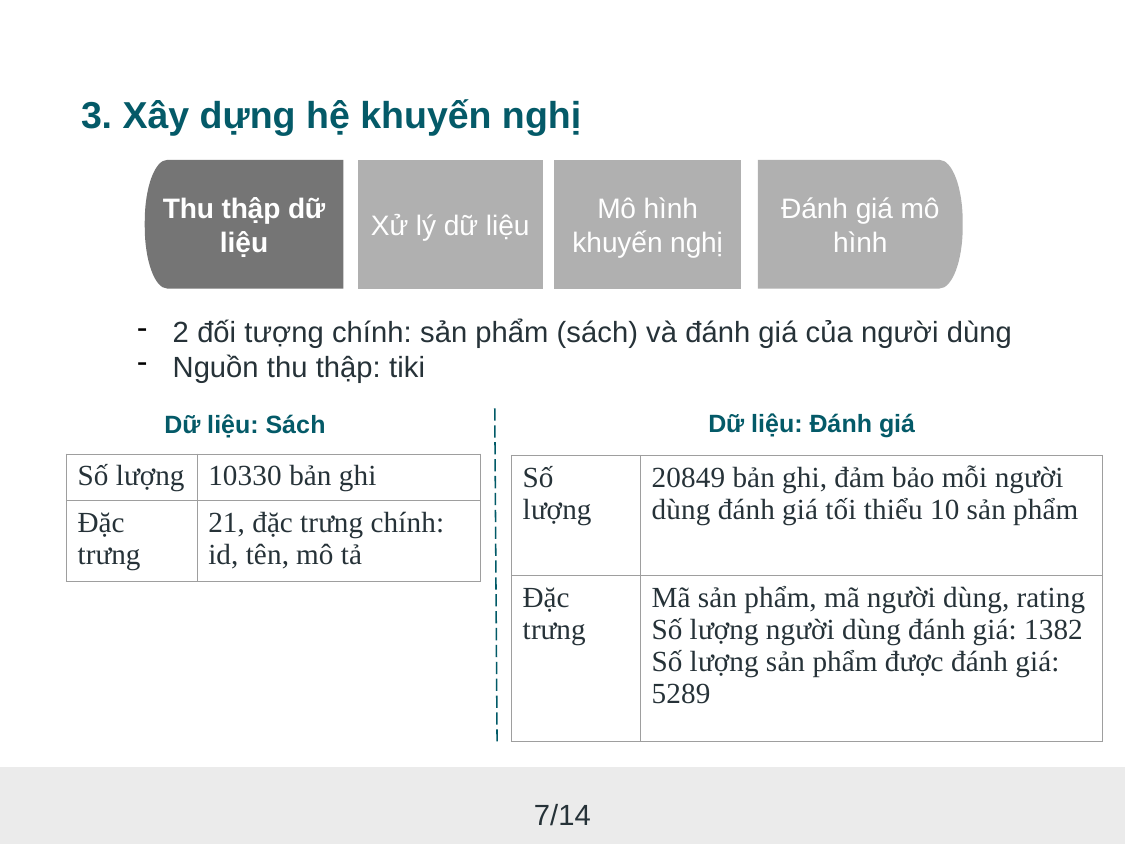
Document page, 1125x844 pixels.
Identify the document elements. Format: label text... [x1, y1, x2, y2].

table_cell Mã sản phẩm, mã người dùng, rating Số lượng người dùng đánh giá: 1382 Số lượng sản phẩm được đánh giá: 5289 [641, 576, 1102, 741]
text_box 3. Xây dựng hệ khuyến nghị [69, 81, 1125, 146]
text_box 7/14 [0, 788, 1125, 839]
table_cell Đặc trưng [512, 576, 640, 741]
table_header 20849 bản ghi, đảm bảo mỗi người dùng đánh giá tối thiểu 10 sản phẩm [641, 456, 1102, 575]
text_box Mô hình khuyến nghị [554, 159, 741, 289]
text_box Đánh giá mô hình [757, 159, 963, 289]
table_cell Đặc trưng [67, 501, 197, 581]
table_header 10330 bản ghi [198, 455, 480, 500]
text_box 2 đối tượng chính: sản phẩm (sách) và đánh giá của người dùng Nguồn thu thập: tiki [122, 306, 1029, 391]
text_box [494, 408, 498, 742]
text_box Xử lý dữ liệu [357, 159, 543, 289]
text_box Dữ liệu: Sách [149, 401, 341, 447]
table_cell 21, đặc trưng chính: id, tên, mô tả [198, 501, 480, 581]
table_header Số lượng [67, 455, 197, 500]
text_box Thu thập dữ liệu [144, 159, 344, 289]
text_box Dữ liệu: Đánh giá [693, 399, 931, 445]
table_header Số lượng [512, 456, 640, 575]
